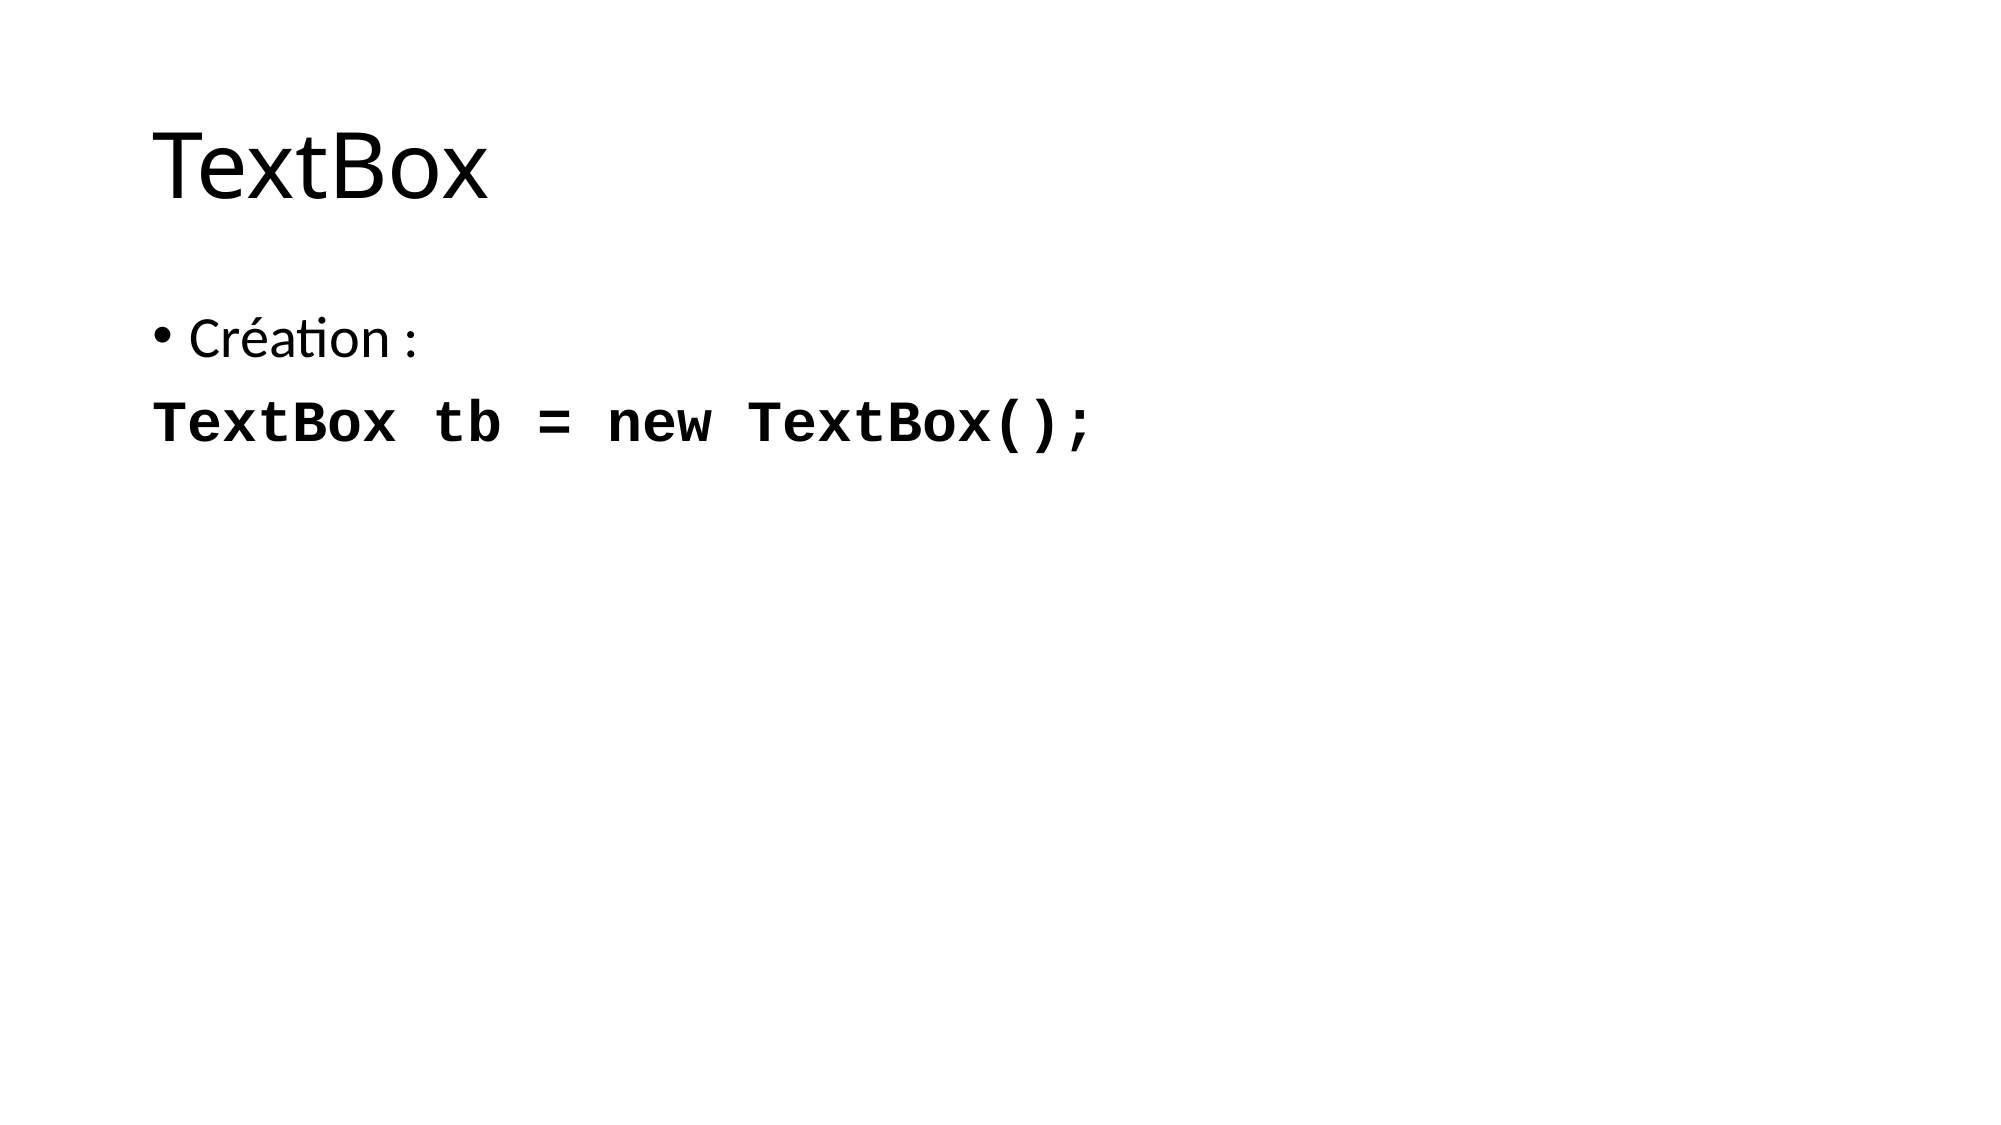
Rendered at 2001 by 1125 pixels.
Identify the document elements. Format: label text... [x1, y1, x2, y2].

title TextBox [137, 59, 1863, 278]
list Création : TextBox tb = new TextBox(); [137, 299, 1863, 1014]
